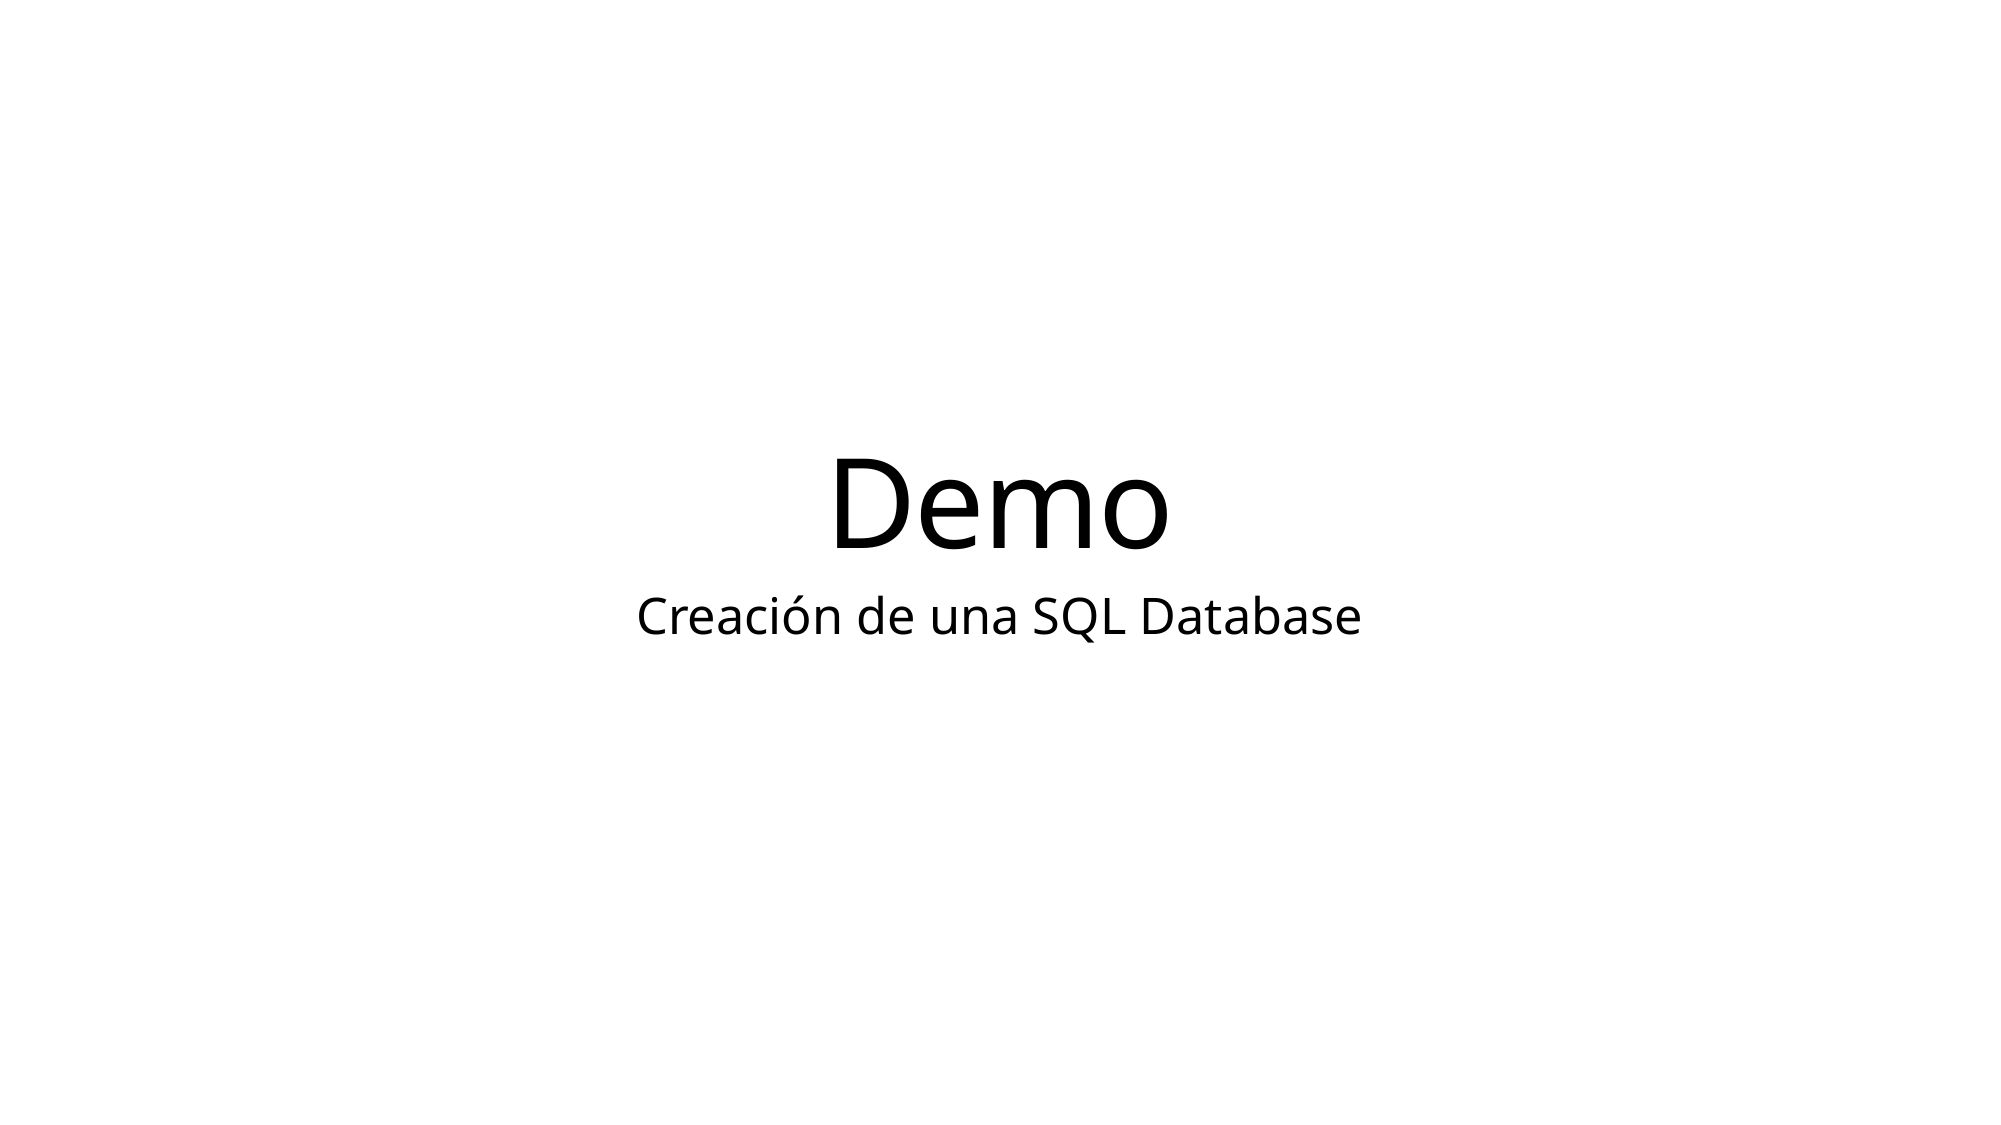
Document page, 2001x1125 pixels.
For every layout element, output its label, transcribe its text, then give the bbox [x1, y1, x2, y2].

subtitle Creación de una SQL Database [249, 590, 1750, 646]
title Demo [249, 184, 1750, 576]
